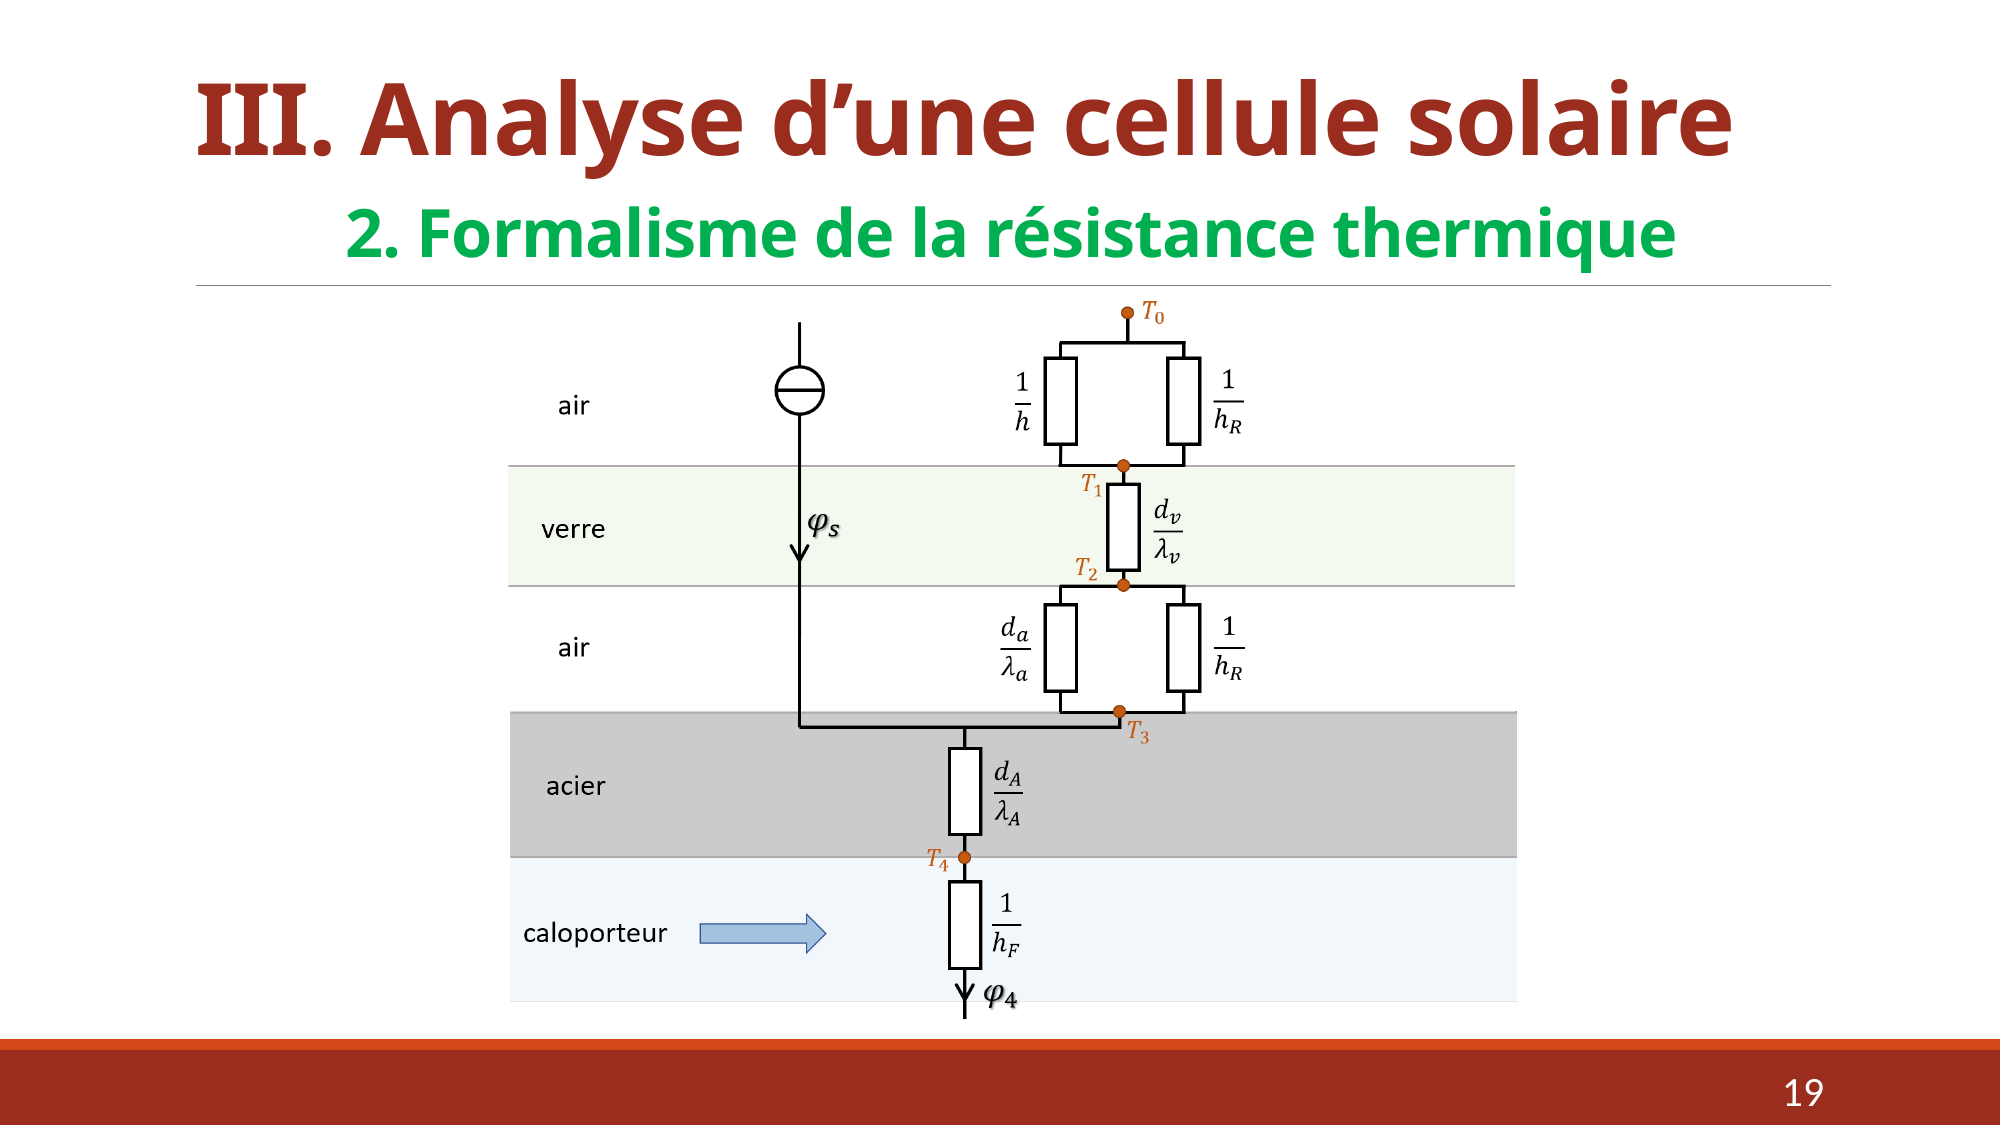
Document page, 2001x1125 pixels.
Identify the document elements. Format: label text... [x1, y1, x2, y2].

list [504, 294, 1519, 1023]
title III. Analyse d’une cellule solaire 2. Formalisme de la résistance thermique [180, 47, 1830, 285]
slide_number 19 [1624, 1059, 1840, 1120]
